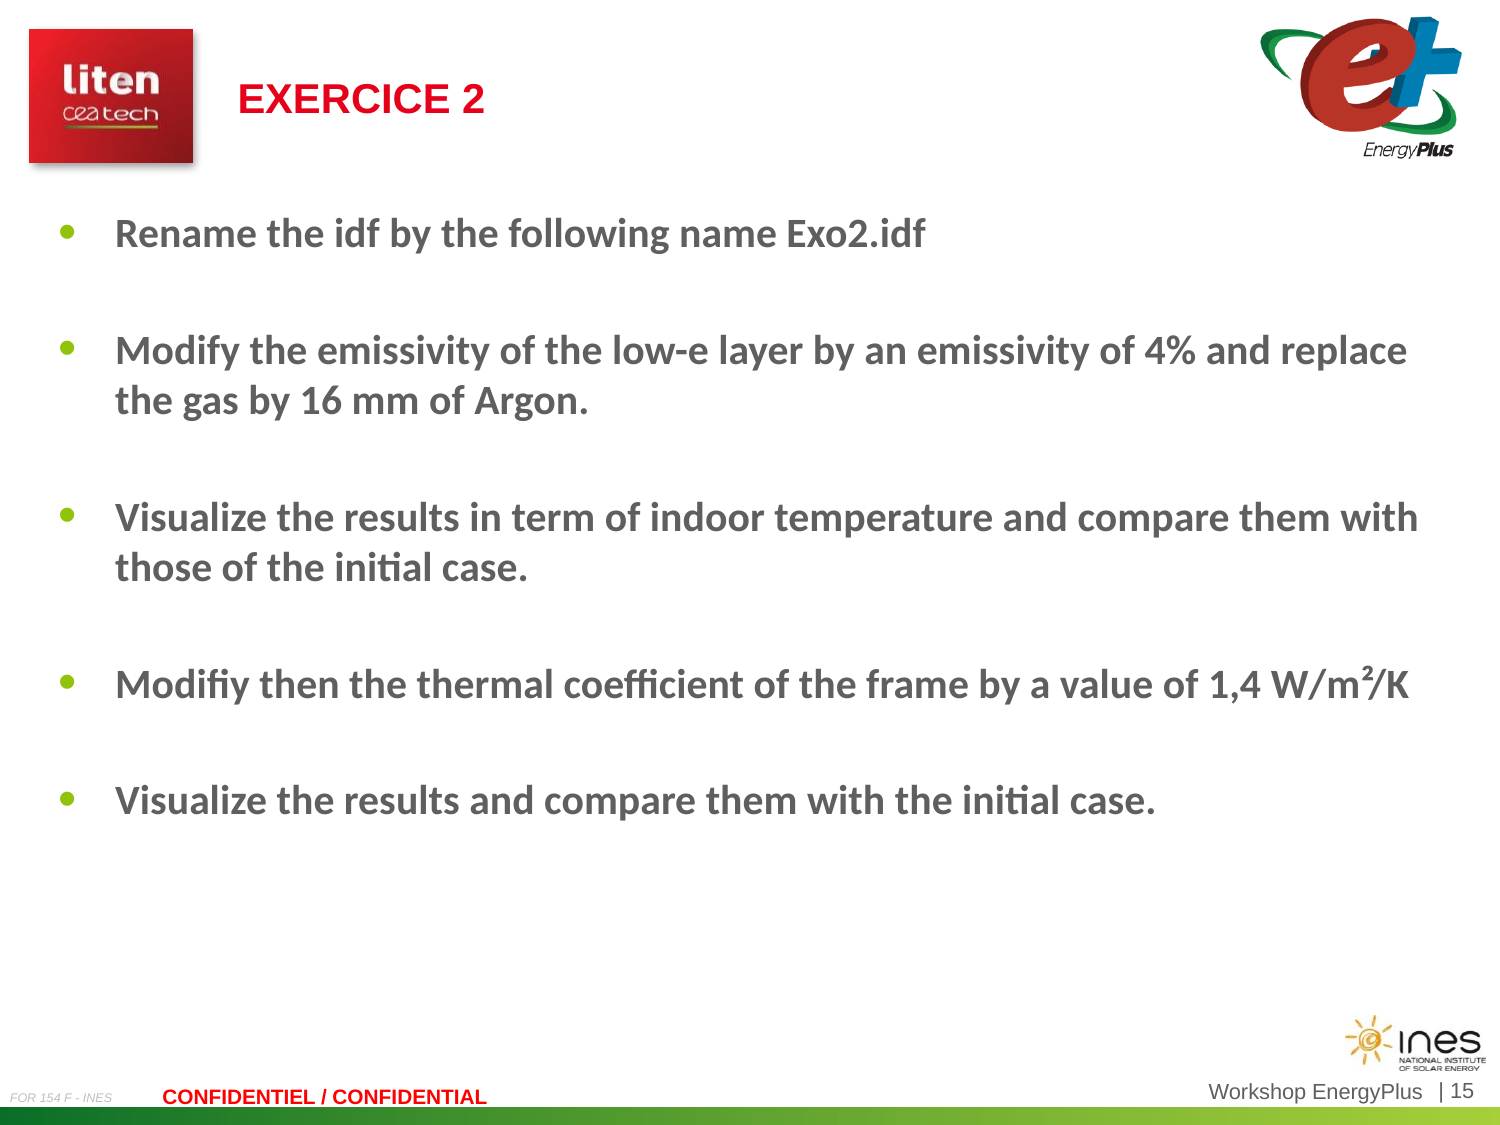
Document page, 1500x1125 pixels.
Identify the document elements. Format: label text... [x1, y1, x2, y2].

list Rename the idf by the following name Exo2.idf Modify the emissivity of the low-e layer by an emissivity of 4% and replace the gas by 16 mm of Argon. Visualize the results in term of indoor temperature and compare them with those of the initial case. Modifiy then the thermal coefficient of the frame by a value of 1,4 W/m²/K Visualize the results and compare them with the initial case. [58, 206, 1441, 1012]
picture [1257, 14, 1464, 163]
picture [1345, 1015, 1486, 1071]
list Exercice 2 [237, 33, 1441, 161]
footer Workshop EnergyPlus [0, 1077, 1424, 1105]
picture [29, 29, 193, 163]
